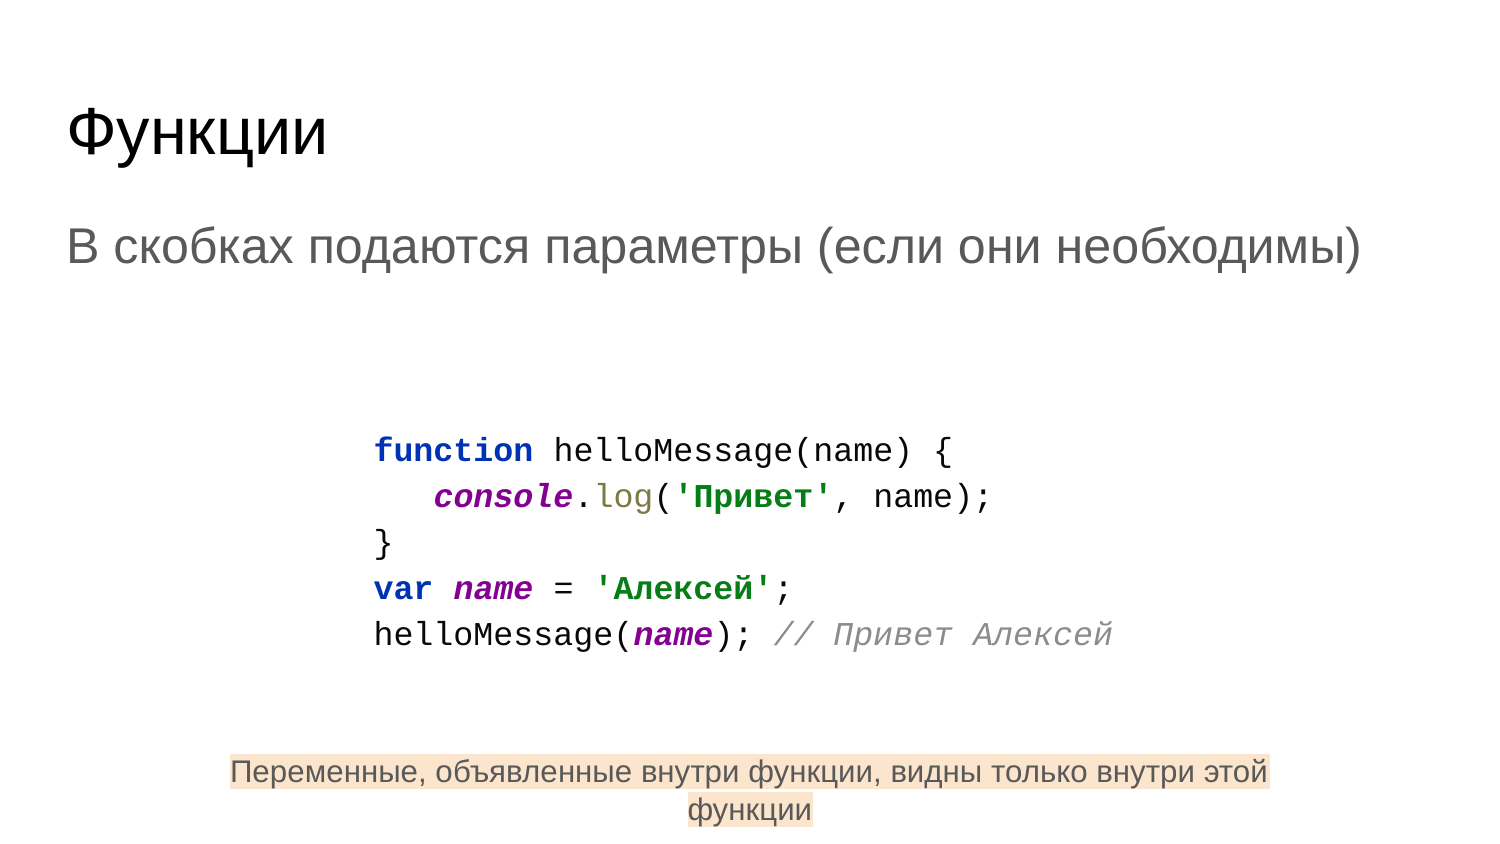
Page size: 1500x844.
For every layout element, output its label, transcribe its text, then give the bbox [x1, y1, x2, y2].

text_box function helloMessage(name) { console.log('Привет', name); } var name = 'Алексей'; helloMessage(name); // Привет Алексей [358, 407, 1142, 674]
title Функции [51, 72, 1449, 167]
text_box Переменные, объявленные внутри функции, видны только внутри этой функции [148, 736, 1352, 842]
list В скобках подаются параметры (если они необходимы) [51, 189, 1449, 294]
